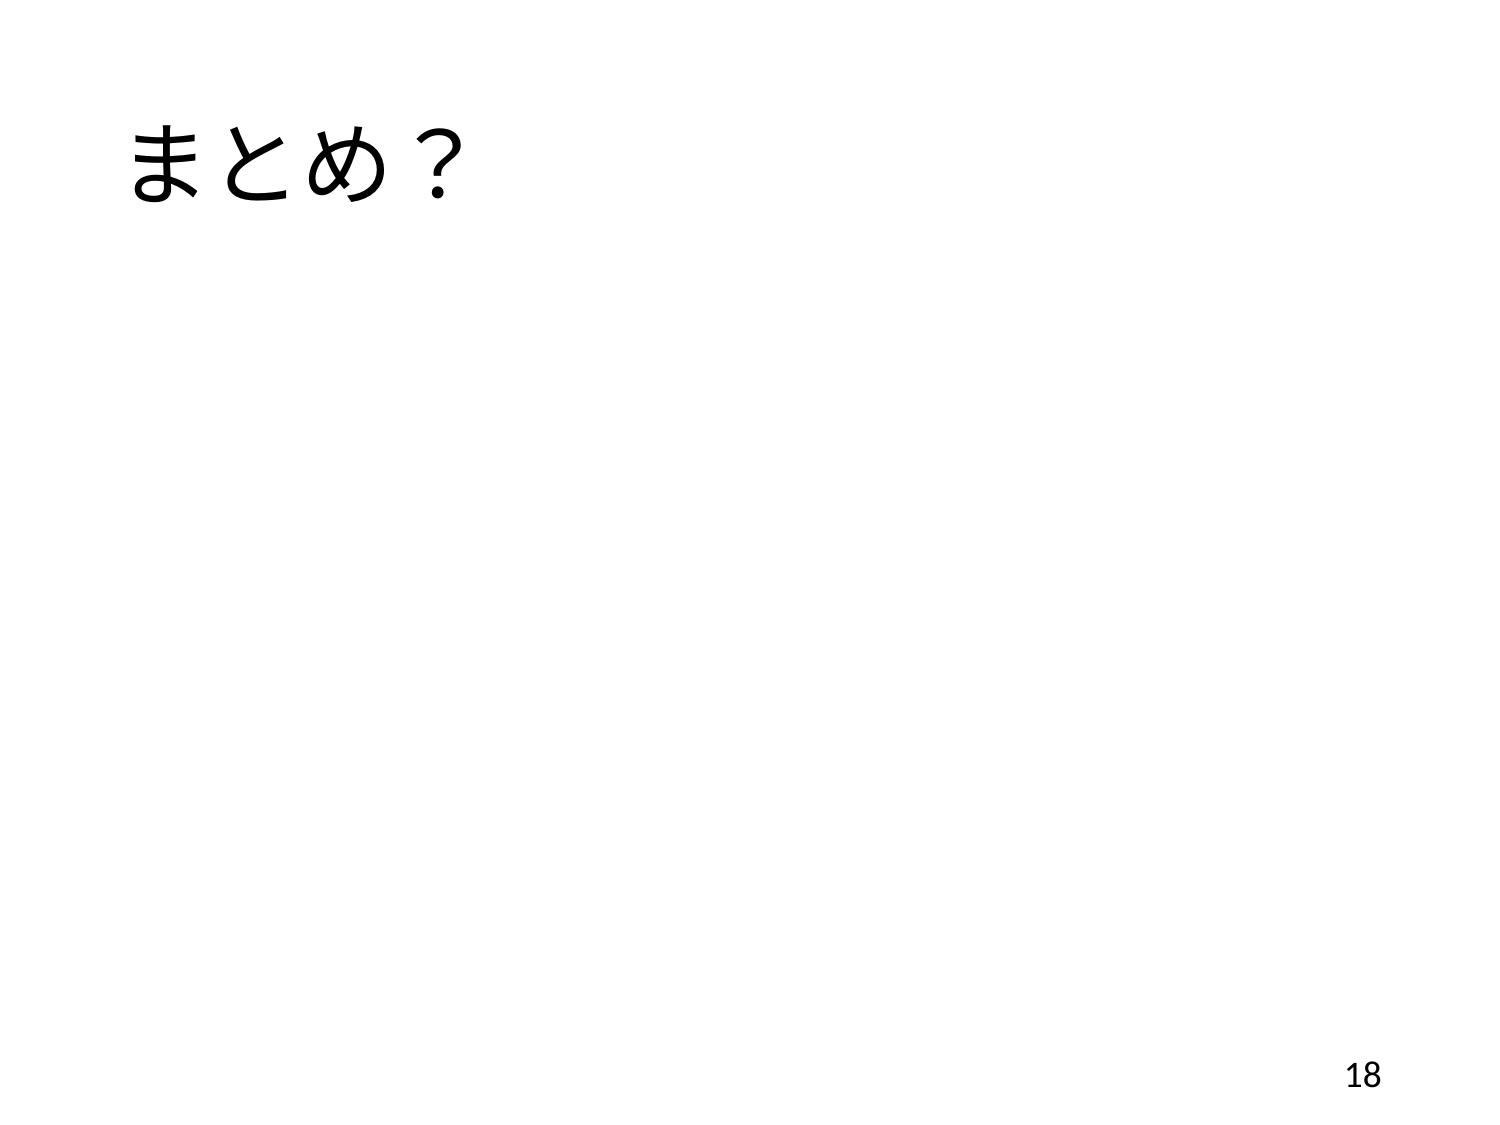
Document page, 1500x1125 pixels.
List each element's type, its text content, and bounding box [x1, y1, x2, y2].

slide_number 18 [1059, 1042, 1397, 1103]
title まとめ？ [103, 59, 1397, 278]
